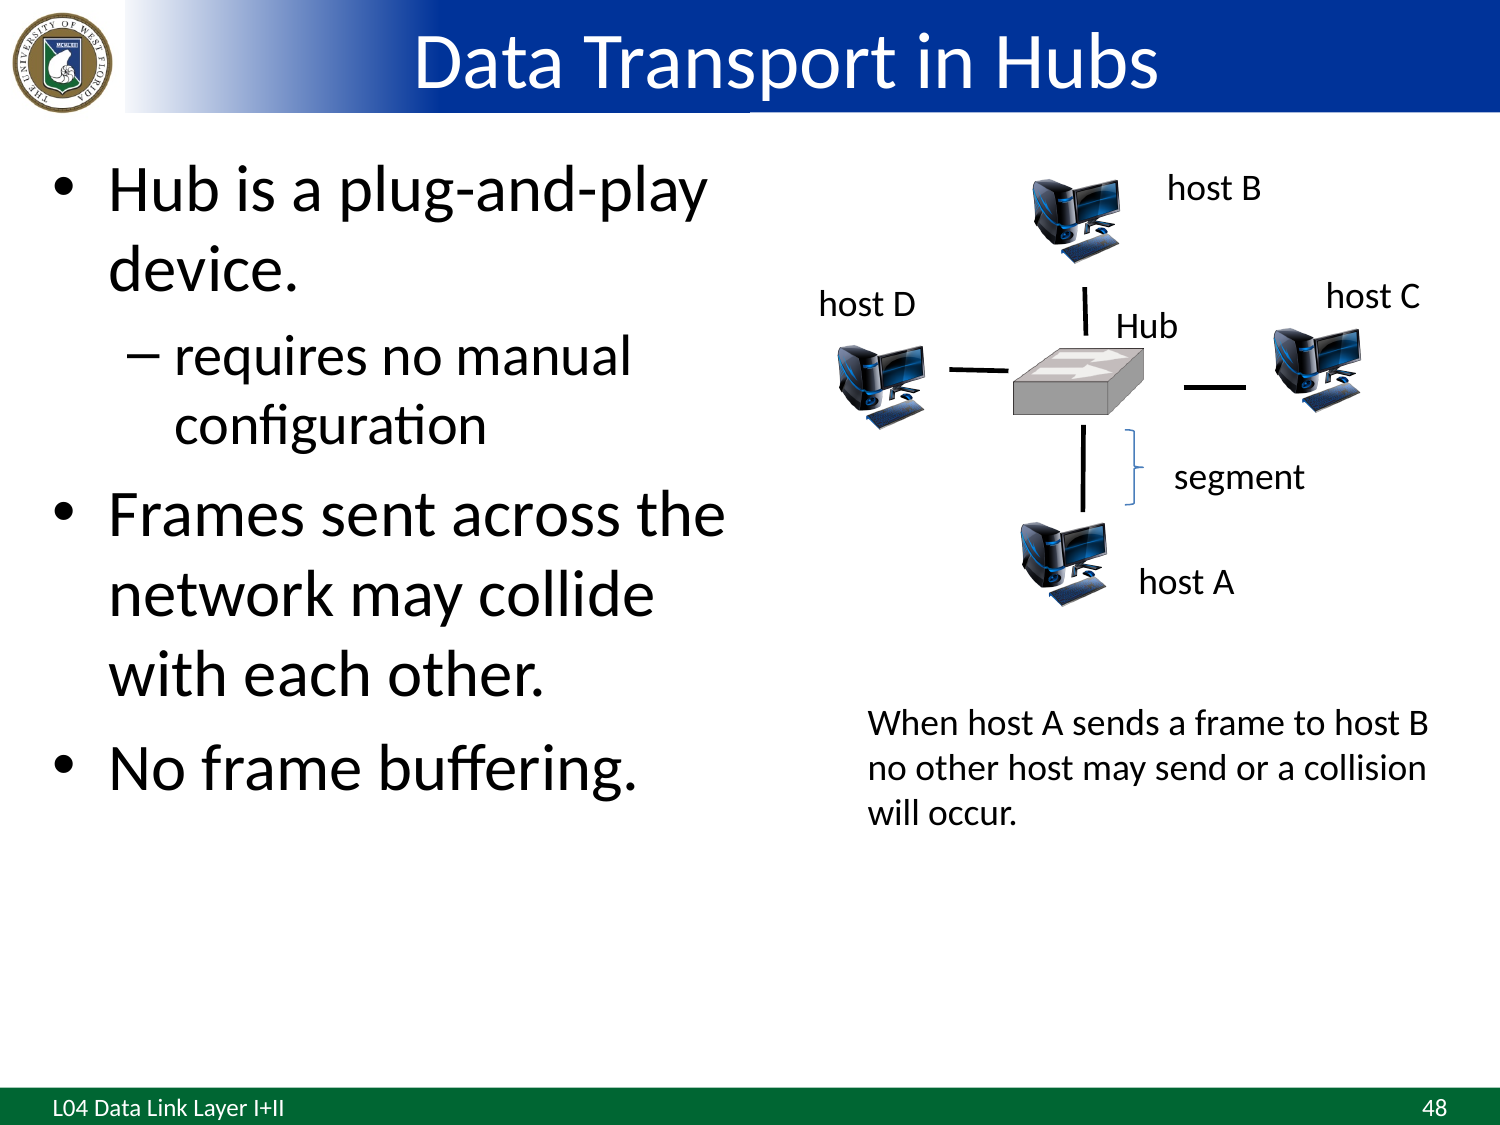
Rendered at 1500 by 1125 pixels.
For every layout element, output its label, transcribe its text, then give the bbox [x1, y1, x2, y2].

picture [1018, 518, 1109, 608]
slide_number L04 Data Link Layer I+II [37, 1088, 415, 1125]
text_box [1124, 429, 1145, 506]
picture [835, 341, 926, 431]
picture [1013, 348, 1144, 416]
text_box host C [1310, 263, 1436, 324]
list Hub is a plug-and-play device. requires no manual configuration Frames sent across the network may collide with each other. No frame buffering. [37, 137, 800, 1063]
picture [1031, 175, 1121, 265]
text_box host D [803, 271, 932, 332]
title Data Transport in Hubs [112, 0, 1463, 113]
slide_number 48 [1112, 1087, 1463, 1125]
text_box host A [1123, 549, 1250, 610]
text_box When host A sends a frame to host B no other host may send or a collision will occur. [852, 690, 1454, 840]
picture [1272, 324, 1362, 414]
text_box host B [1152, 156, 1278, 216]
picture [0, 0, 125, 125]
text_box Hub [1101, 293, 1194, 353]
text_box segment [1159, 444, 1321, 505]
